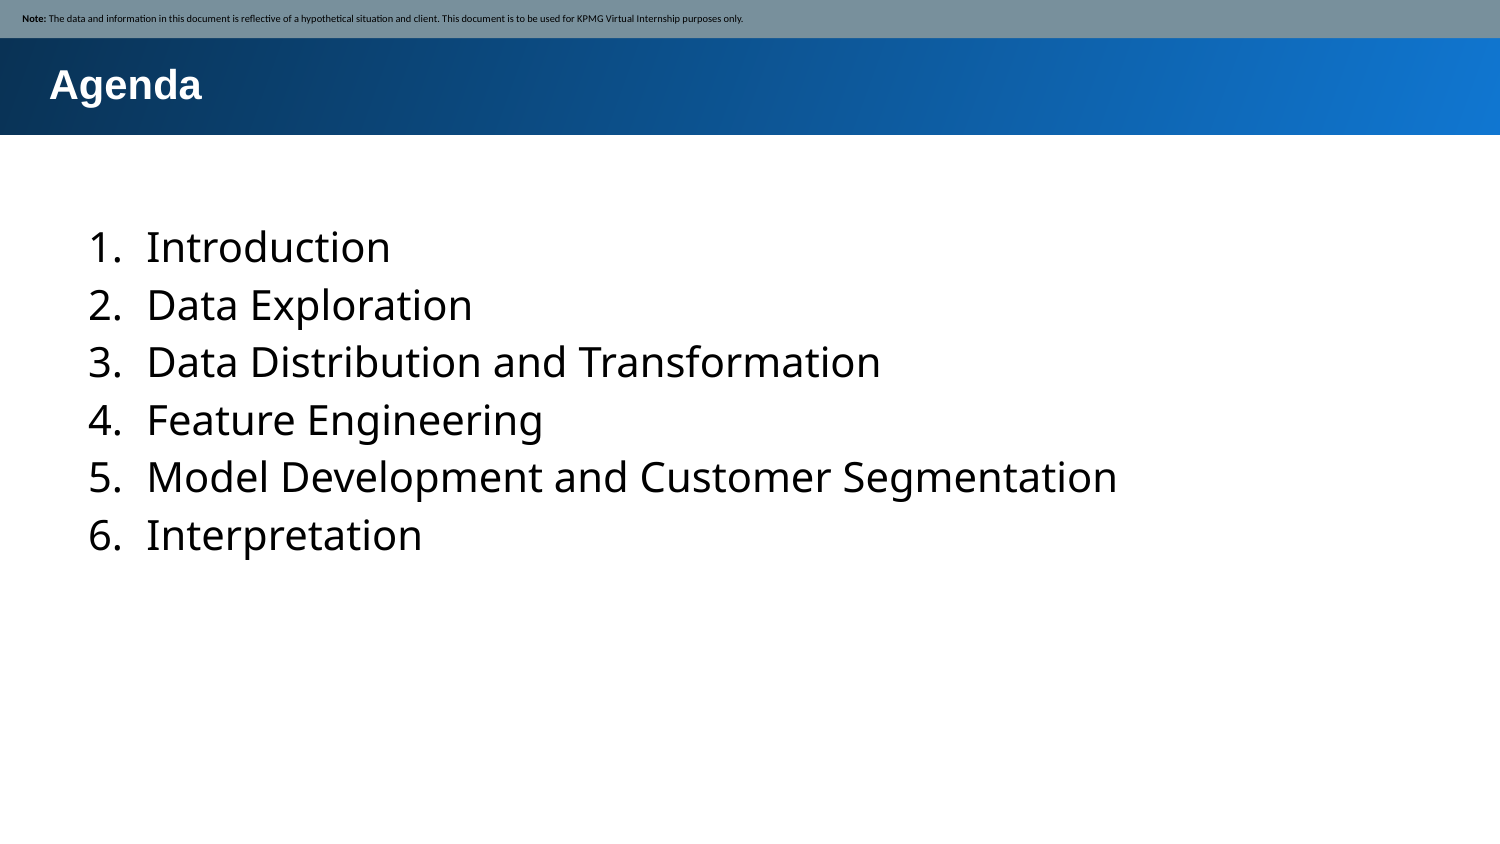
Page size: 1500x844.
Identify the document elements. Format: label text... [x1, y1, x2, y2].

text_box Note: The data and information in this document is reflective of a hypothetical situation and client. This document is to be used for KPMG Virtual Internship purposes only. [0, 0, 1500, 39]
text_box Agenda [33, 43, 1439, 124]
text_box Introduction Data Exploration Data Distribution and Transformation Feature Engineering Model Development and Customer Segmentation Interpretation [56, 198, 1221, 574]
text_box [0, 39, 1500, 135]
